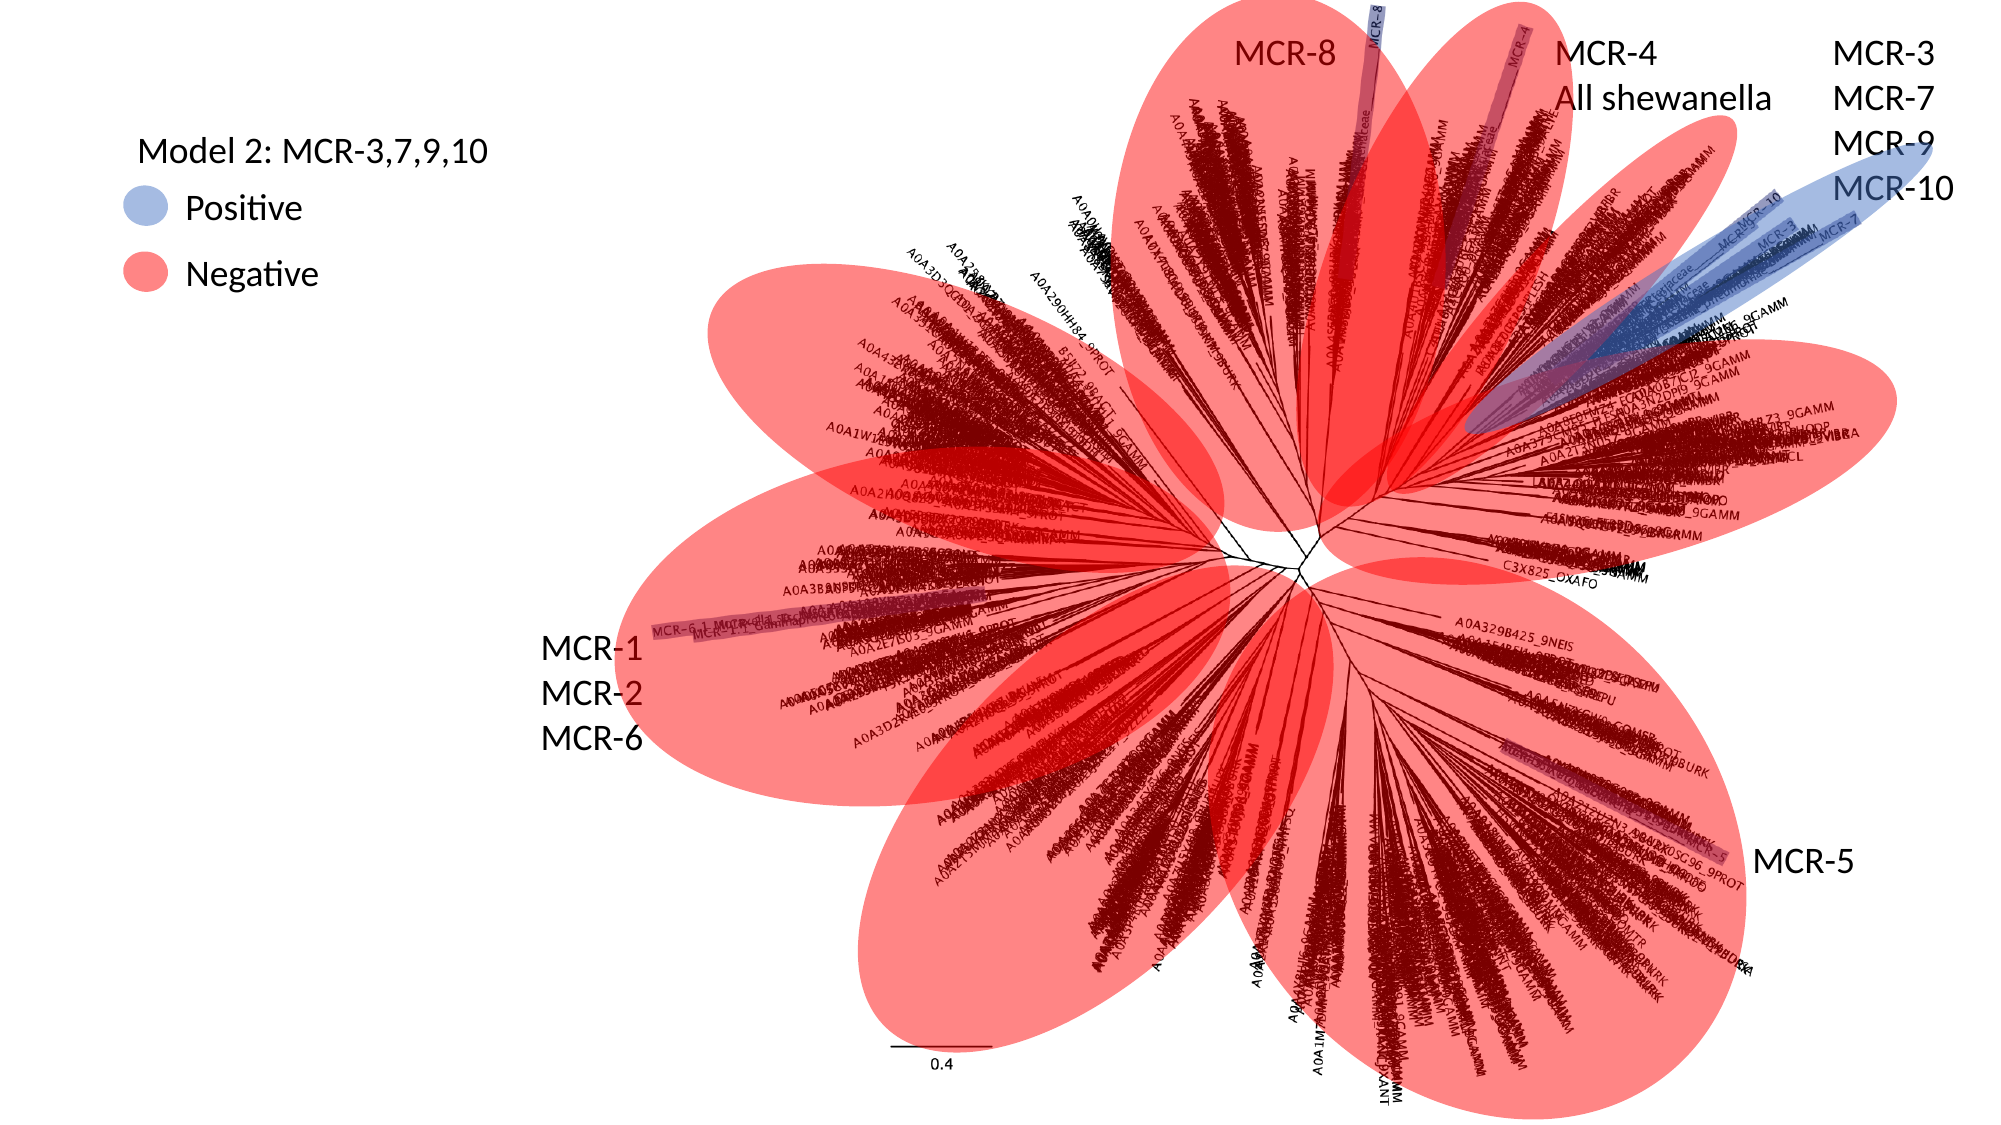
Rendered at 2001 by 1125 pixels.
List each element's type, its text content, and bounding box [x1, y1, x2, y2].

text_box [119, 118, 506, 302]
text_box [613, 626, 619, 694]
picture [619, 0, 1983, 1125]
text_box MCR-1 MCR-2 MCR-6 [525, 615, 619, 766]
